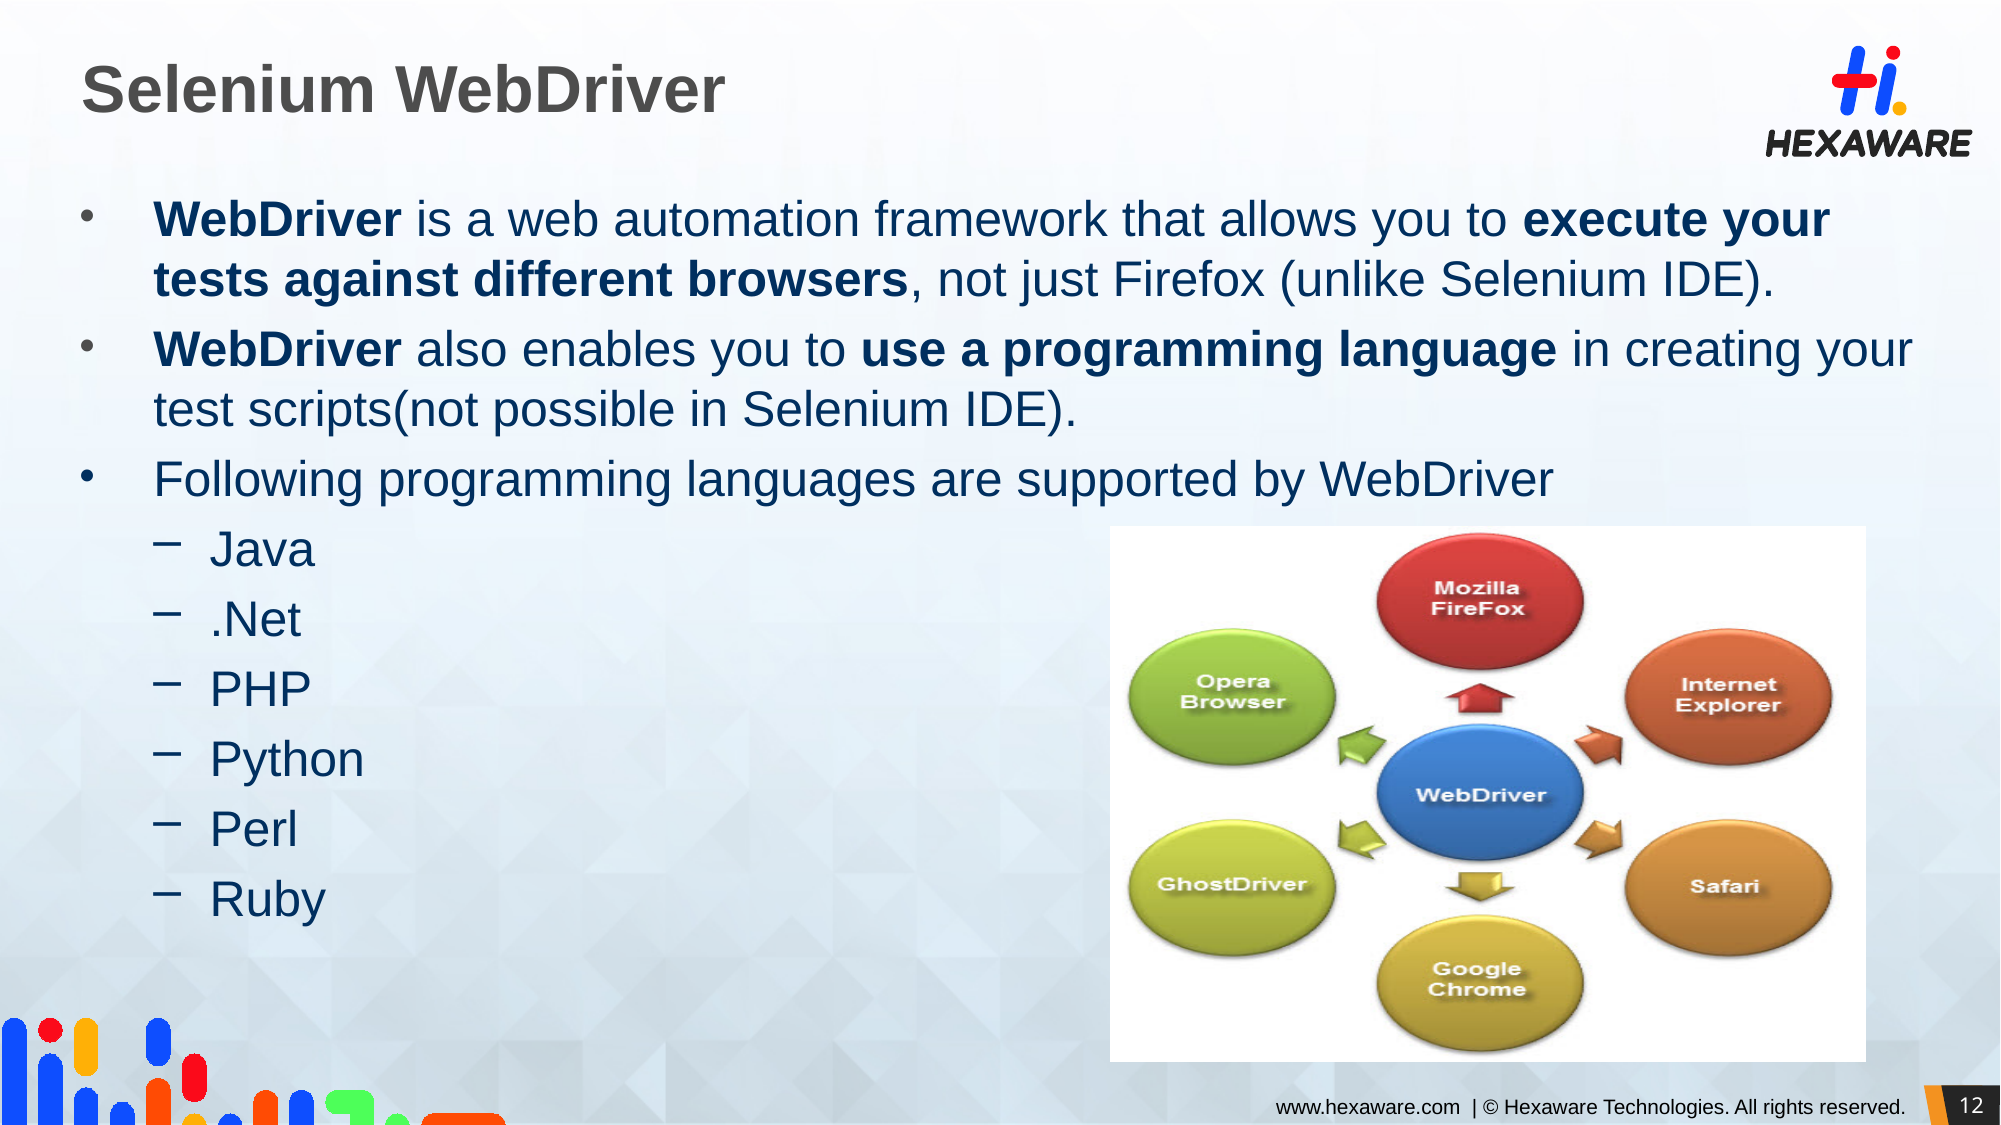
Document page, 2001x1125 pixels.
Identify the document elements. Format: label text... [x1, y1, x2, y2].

picture [0, 0, 2001, 1125]
title Selenium WebDriver [70, 35, 1521, 136]
list WebDriver is a web automation framework that allows you to execute your tests against different browsers, not just Firefox (unlike Selenium IDE). WebDriver also enables you to use a programming language in creating your test scripts(not possible in Selenium IDE). Following programming languages are supported by WebDriver Java .Net PHP Python Perl Ruby [67, 180, 1933, 1062]
